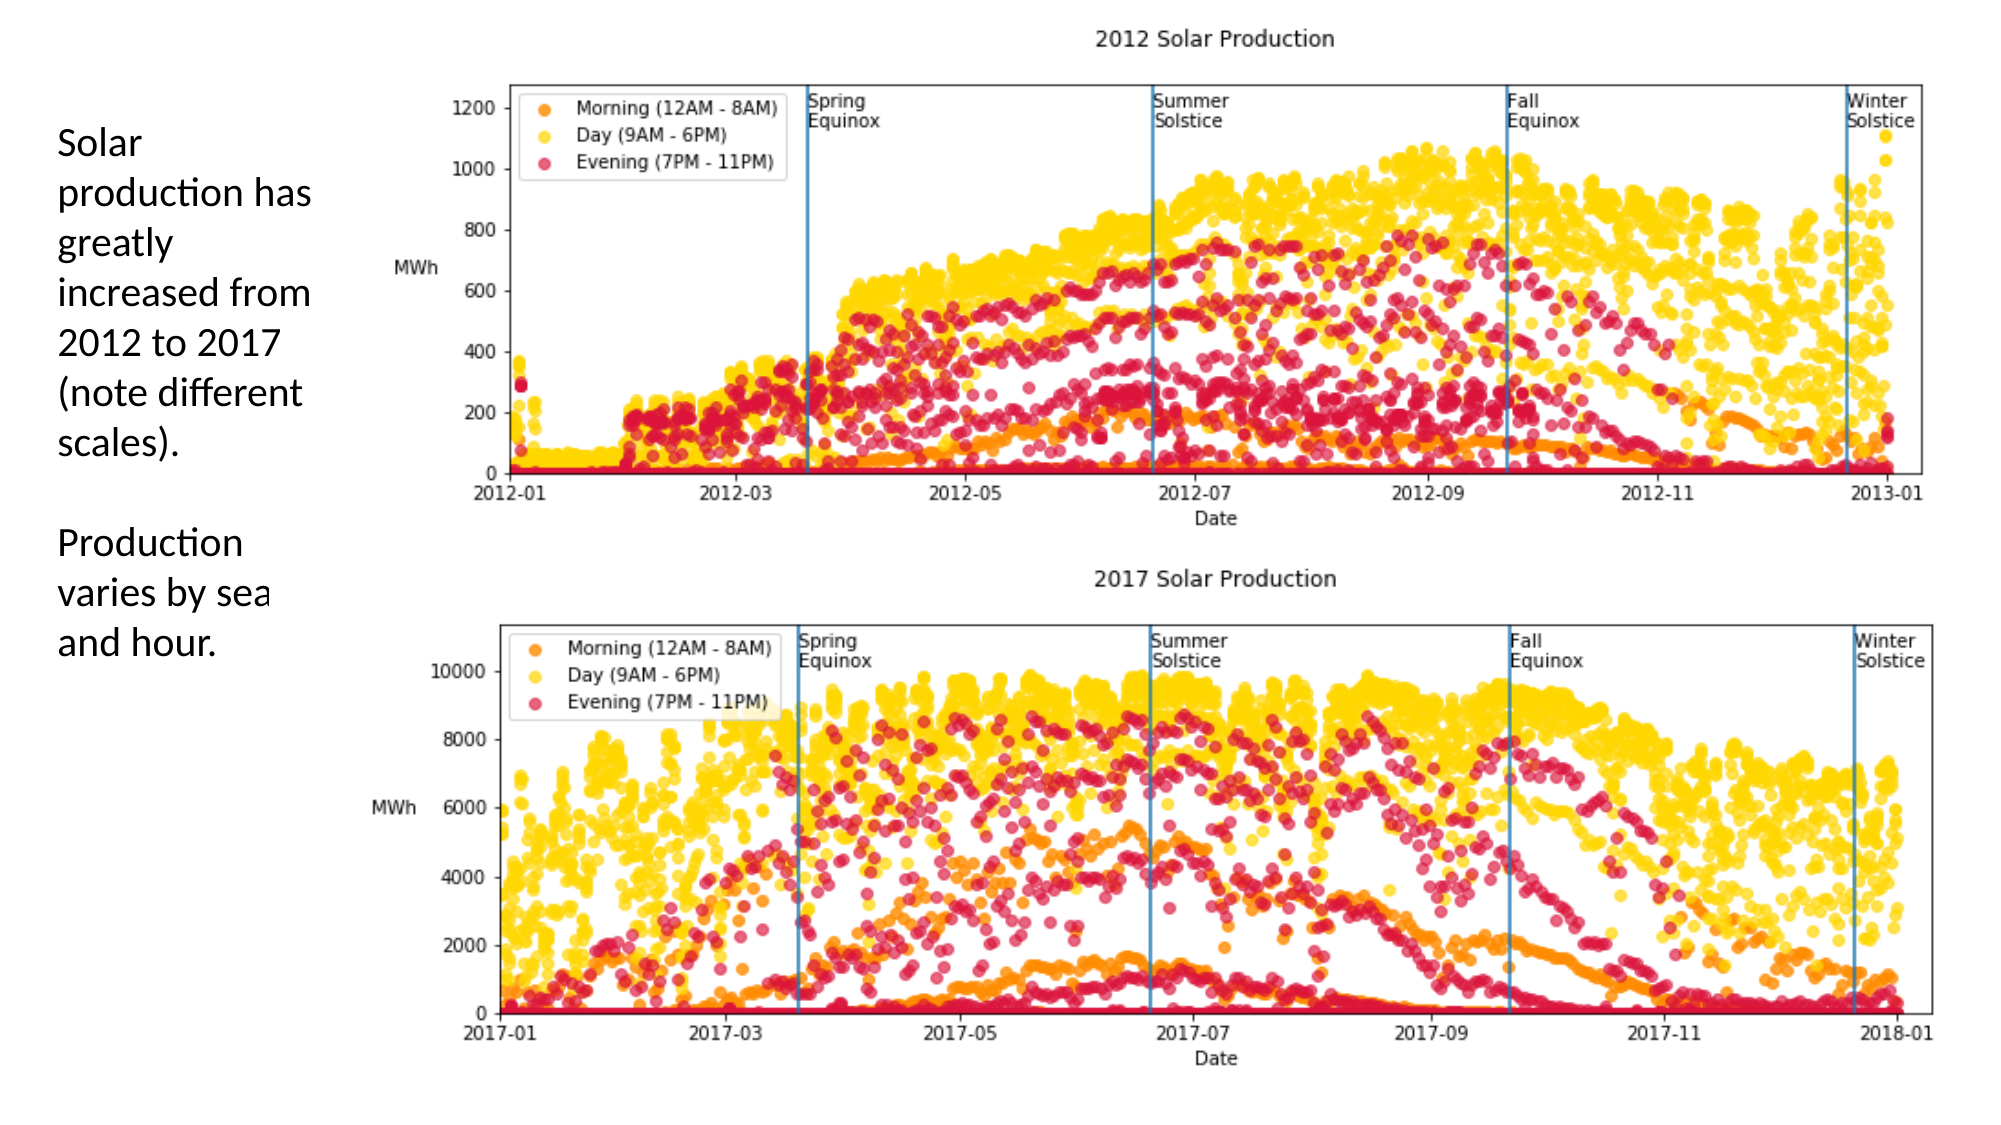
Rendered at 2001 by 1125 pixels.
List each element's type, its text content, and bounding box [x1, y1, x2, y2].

picture [269, 562, 2000, 1078]
picture [282, 22, 2000, 538]
text_box Solar production has greatly increased from 2012 to 2017 (note different scales). Production varies by season and hour. [42, 107, 351, 673]
